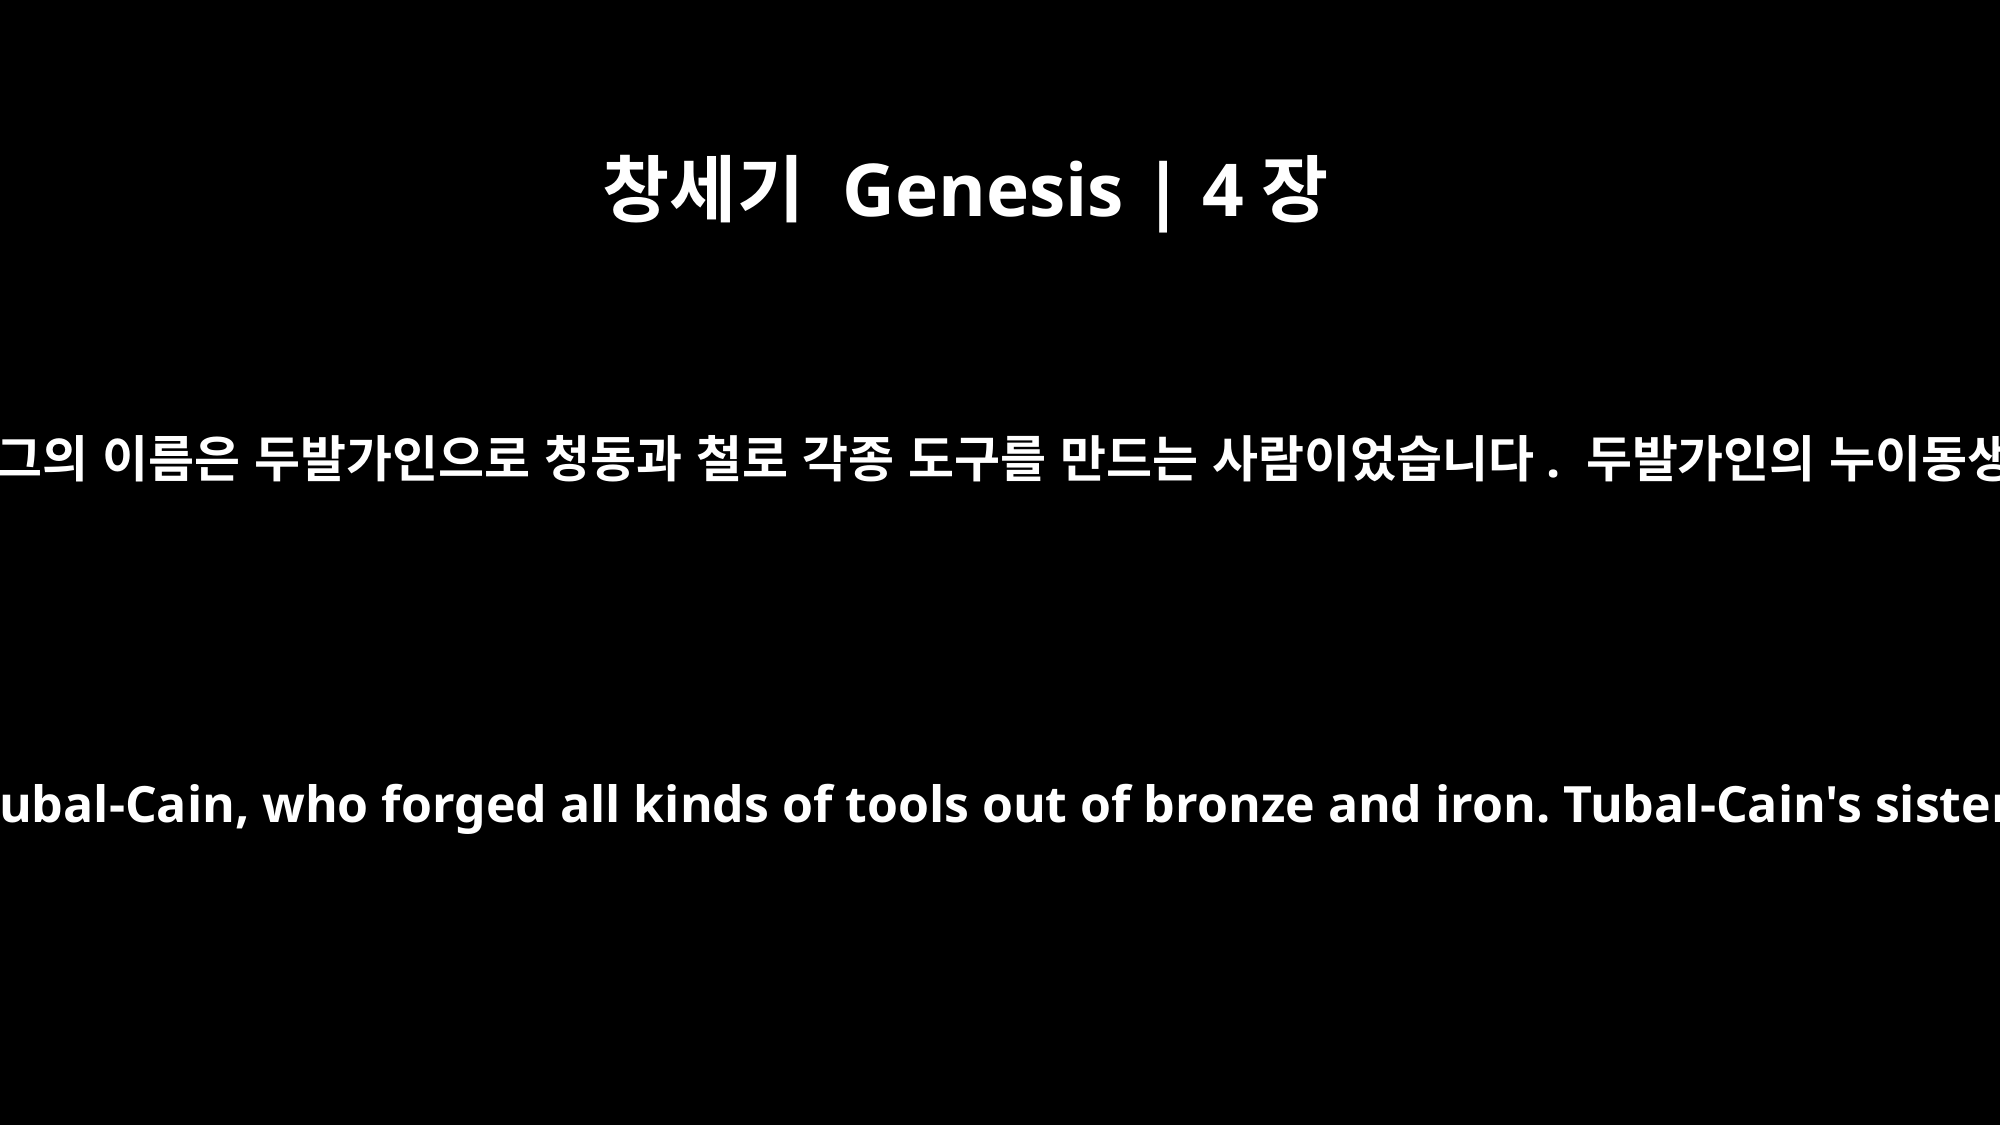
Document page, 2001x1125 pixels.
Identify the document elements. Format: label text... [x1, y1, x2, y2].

text_box Zillah also had a son, Tubal-Cain, who forged all kinds of tools out of bronze and iron. Tubal-Cain's sister was Naamah. [0, 764, 2000, 840]
text_box 22 씰라도 아들을 낳았는데 그의 이름은 두발가인으로 청동과 철로 각종 도구를 만드는 사람이었습니다. 두발가인의 누이동생은 나아마였습니다. [0, 359, 2000, 495]
text_box 창세기 Genesis | 4장 [587, 136, 1345, 239]
